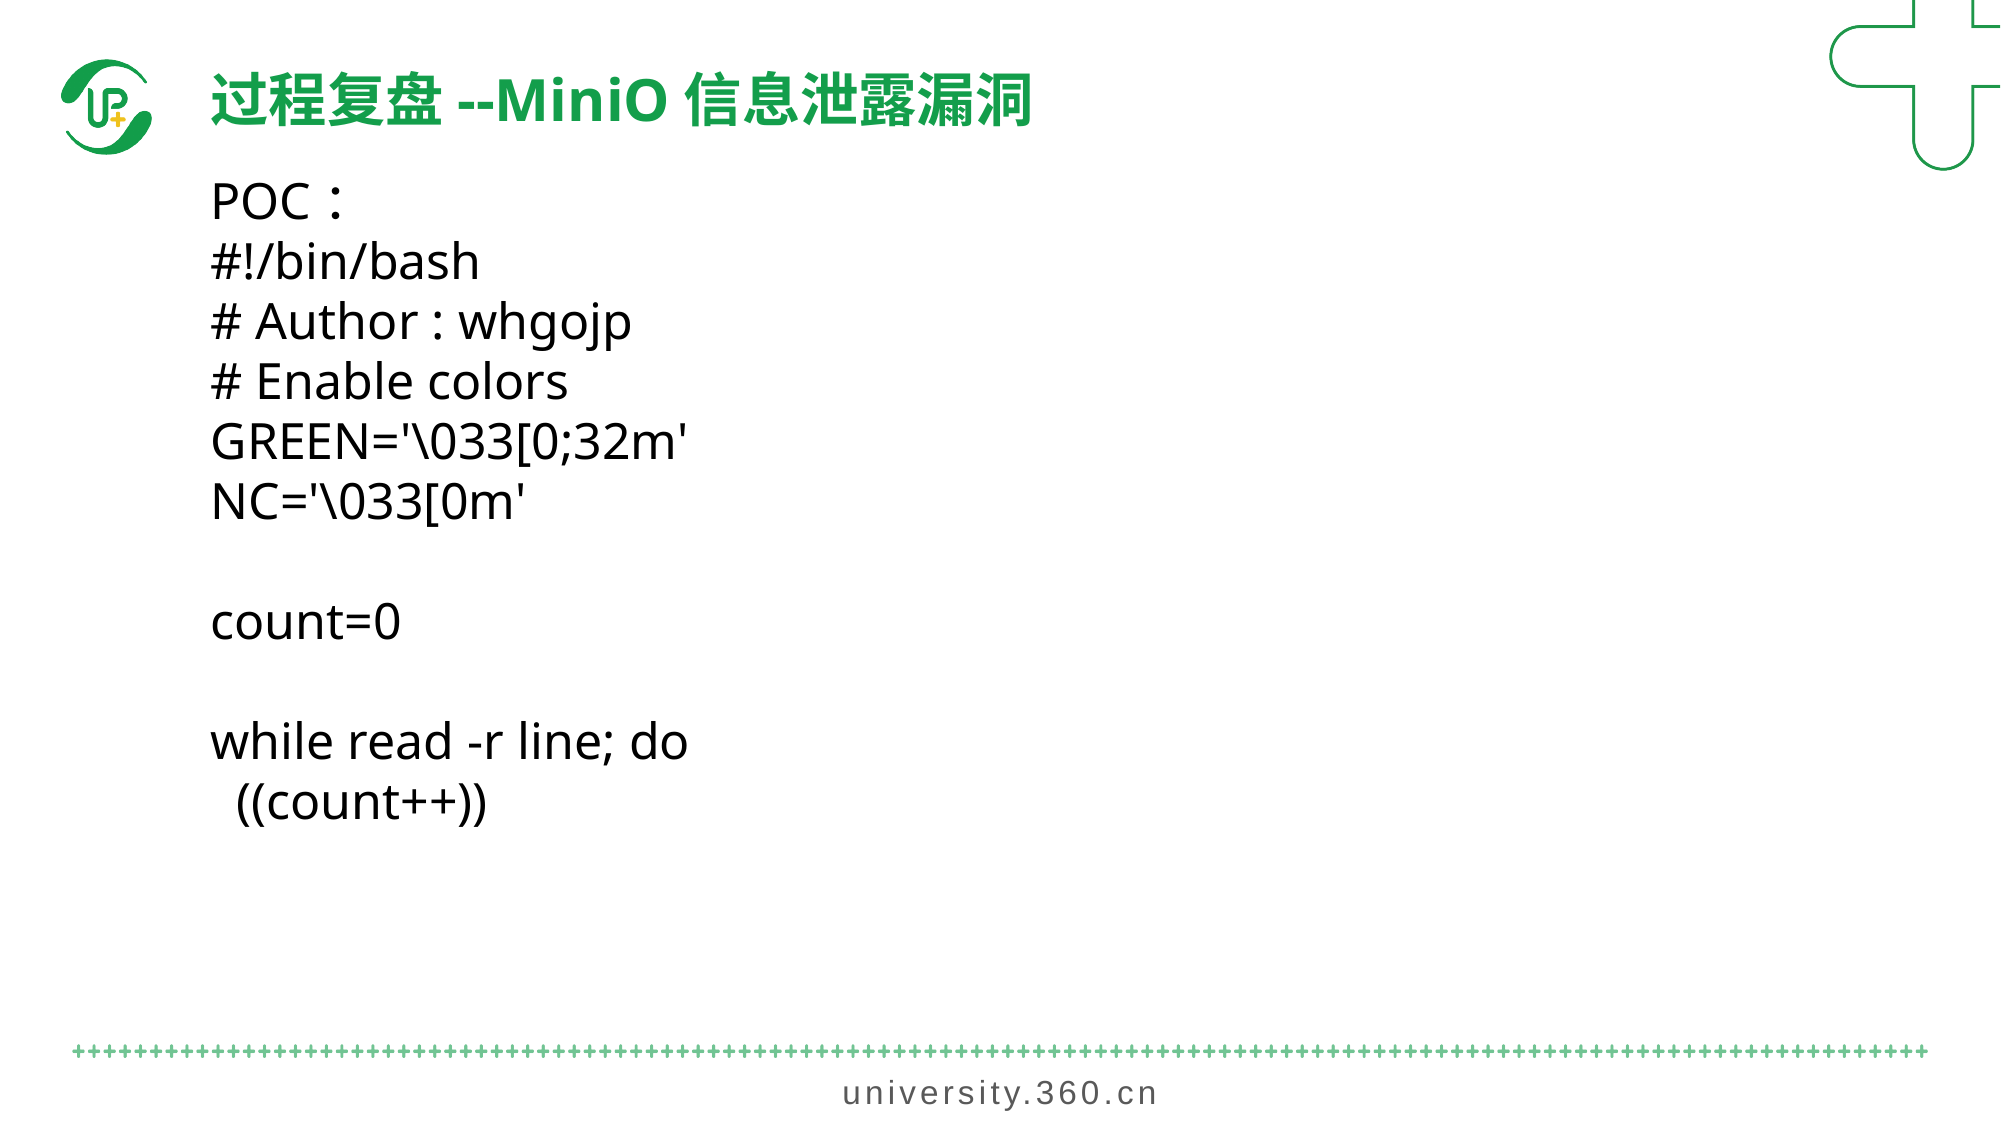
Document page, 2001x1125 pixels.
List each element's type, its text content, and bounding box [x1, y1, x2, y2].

picture [61, 59, 152, 155]
text_box 过程复盘--MiniO信息泄露漏洞 [195, 63, 1338, 159]
picture [72, 1044, 1928, 1058]
text_box POC： #!/bin/bash # Author : whgojp # Enable colors GREEN='\033[0;32m' NC='\033[0m' count=0 while read -r line; do ((count++)) [195, 162, 1738, 1022]
picture [1825, 0, 2001, 175]
